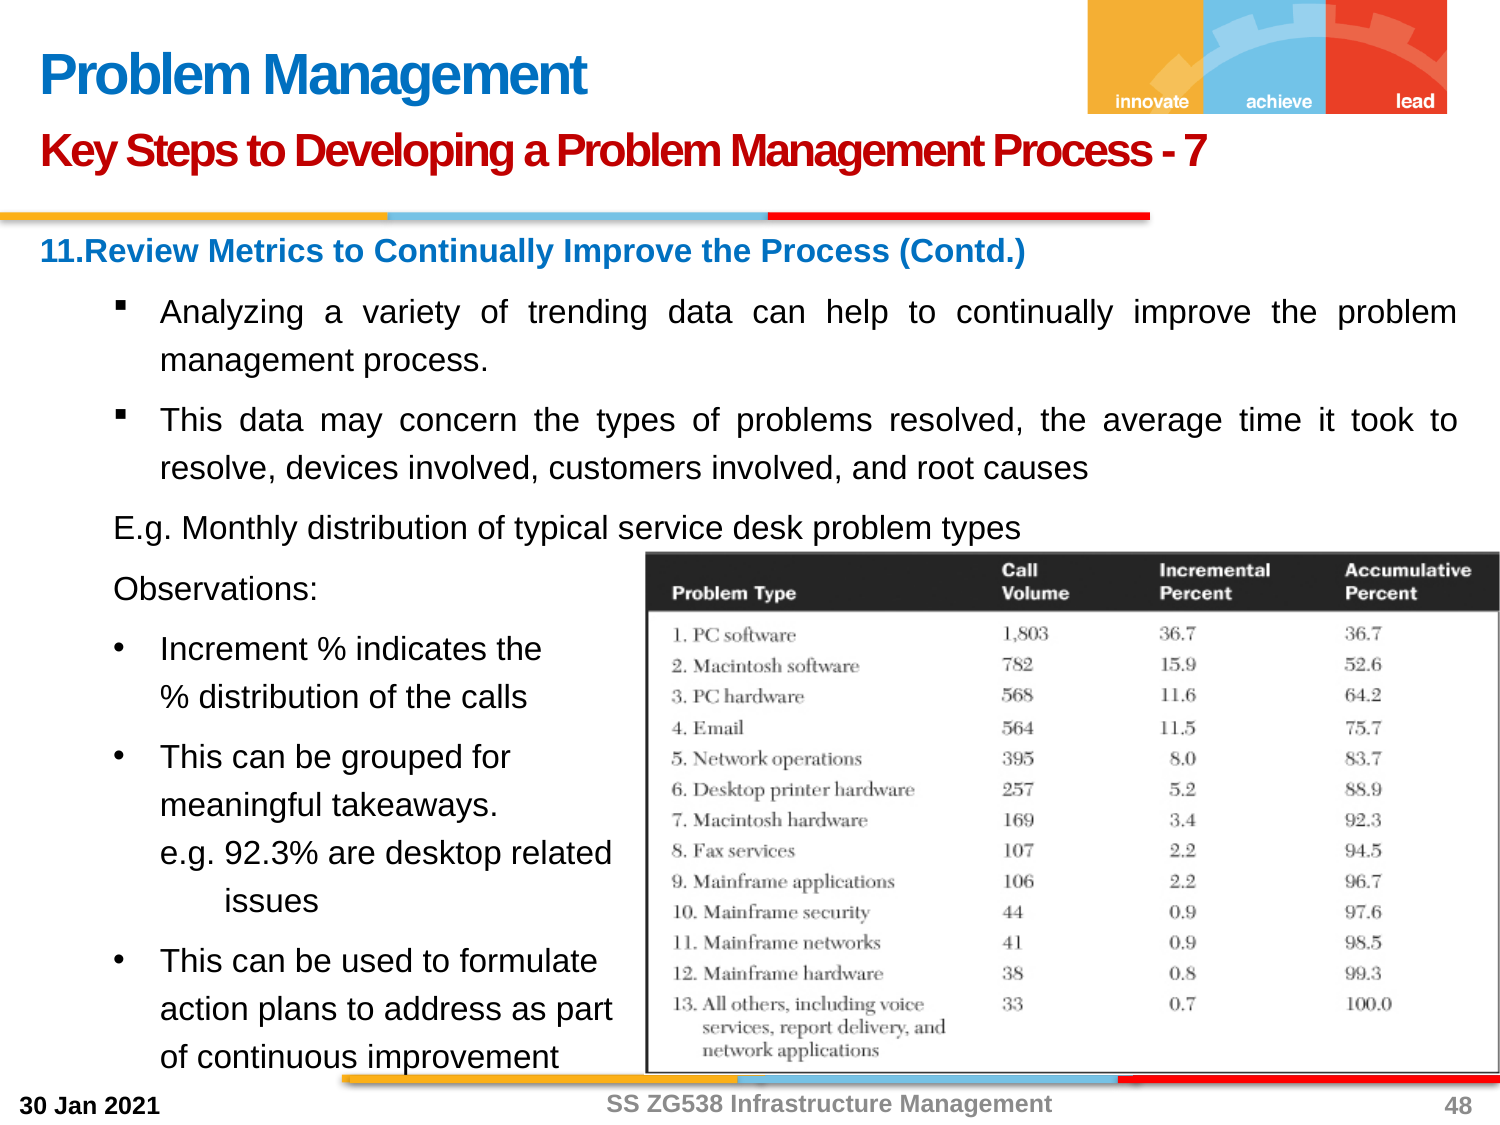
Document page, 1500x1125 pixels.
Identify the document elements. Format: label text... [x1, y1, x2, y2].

list Problem Management Key Steps to Developing a Problem Management Process - 7 [24, 0, 1303, 213]
picture [643, 549, 1500, 1075]
picture [1303, 0, 1448, 114]
slide_number 48 [1137, 1083, 1488, 1125]
list Review Metrics to Continually Improve the Process (Contd.) Analyzing a variety of trending data can help to continually improve the problem management process. This data may concern the types of problems resolved, the average time it took to resolve, devices involved, customers involved, and root causes E.g. Monthly distribution of typical service desk problem types Observations: Increment % indicates the % distribution of the calls This can be grouped for meaningful takeaways. e.g. 92.3% are desktop related issues This can be used to formulate action plans to address as part of continuous improvement [24, 218, 1475, 1100]
footer SS ZG538 Infrastructure Management [587, 1072, 1073, 1125]
